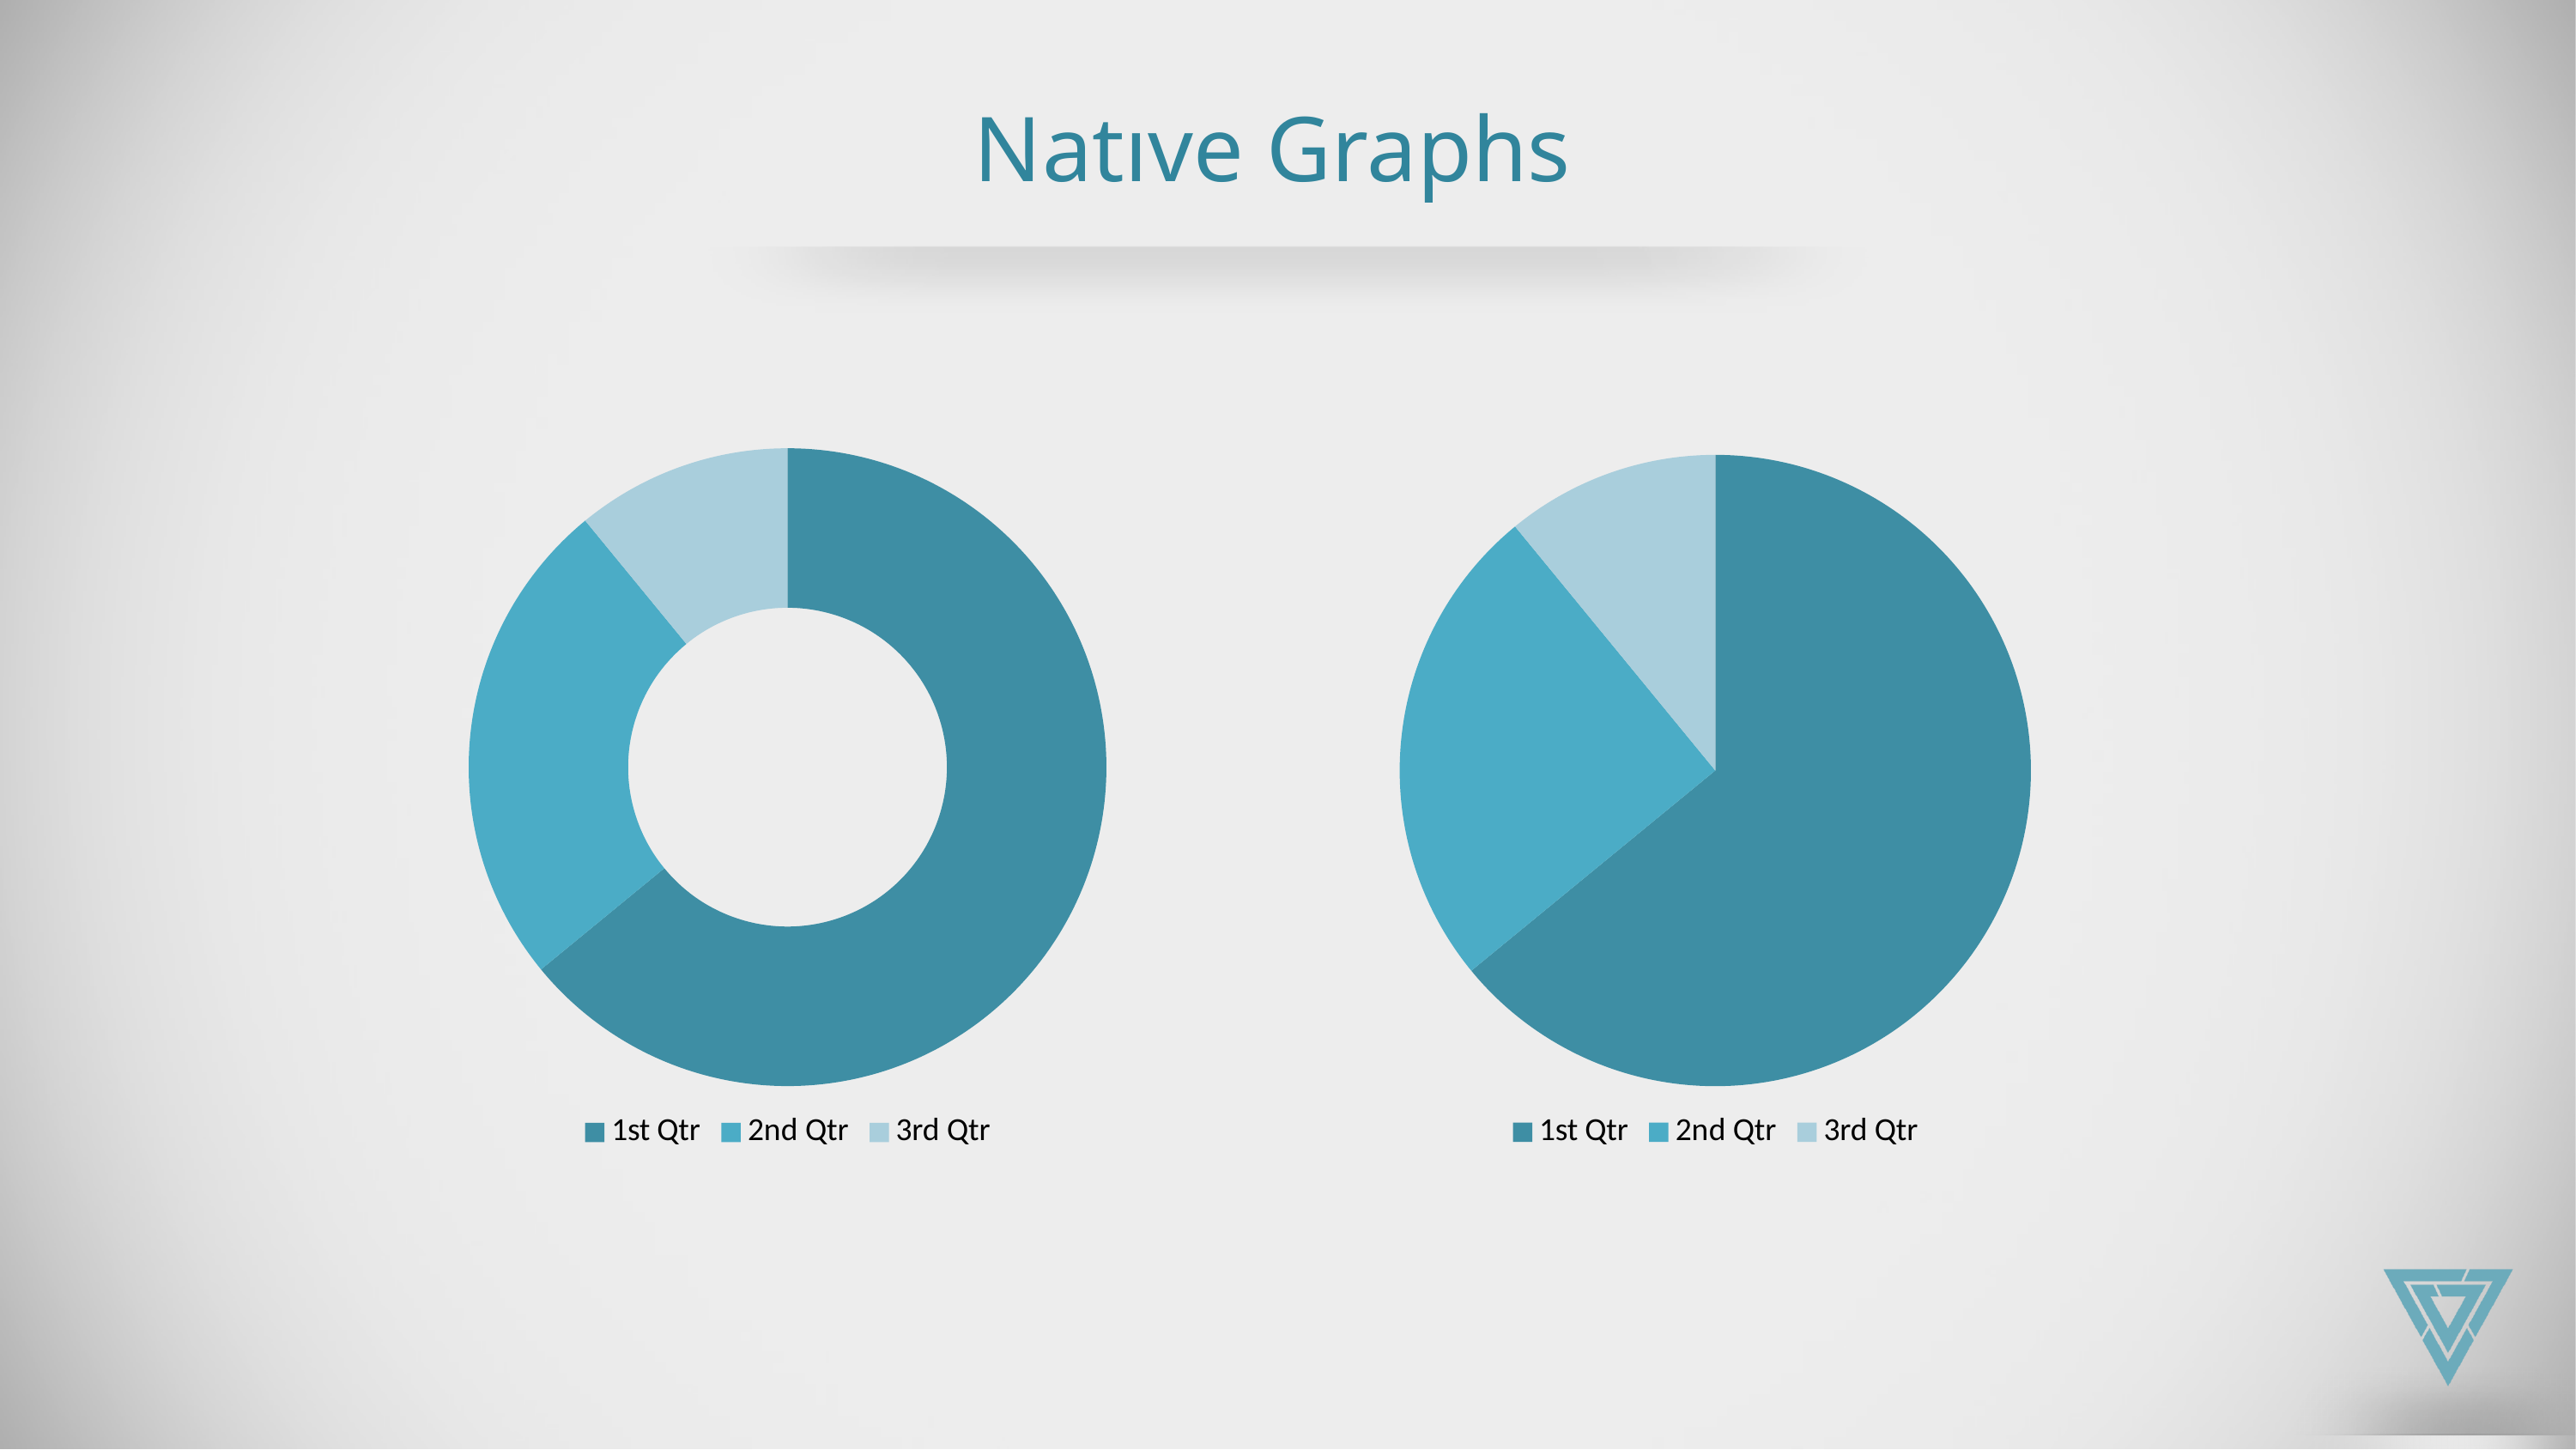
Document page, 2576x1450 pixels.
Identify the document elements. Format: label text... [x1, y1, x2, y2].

text_box Natıve Graphs [1359, 86, 1846, 204]
picture [0, 0, 2576, 1449]
text_box Natıve Graphs [700, 86, 1185, 204]
chart [246, 434, 2252, 1156]
